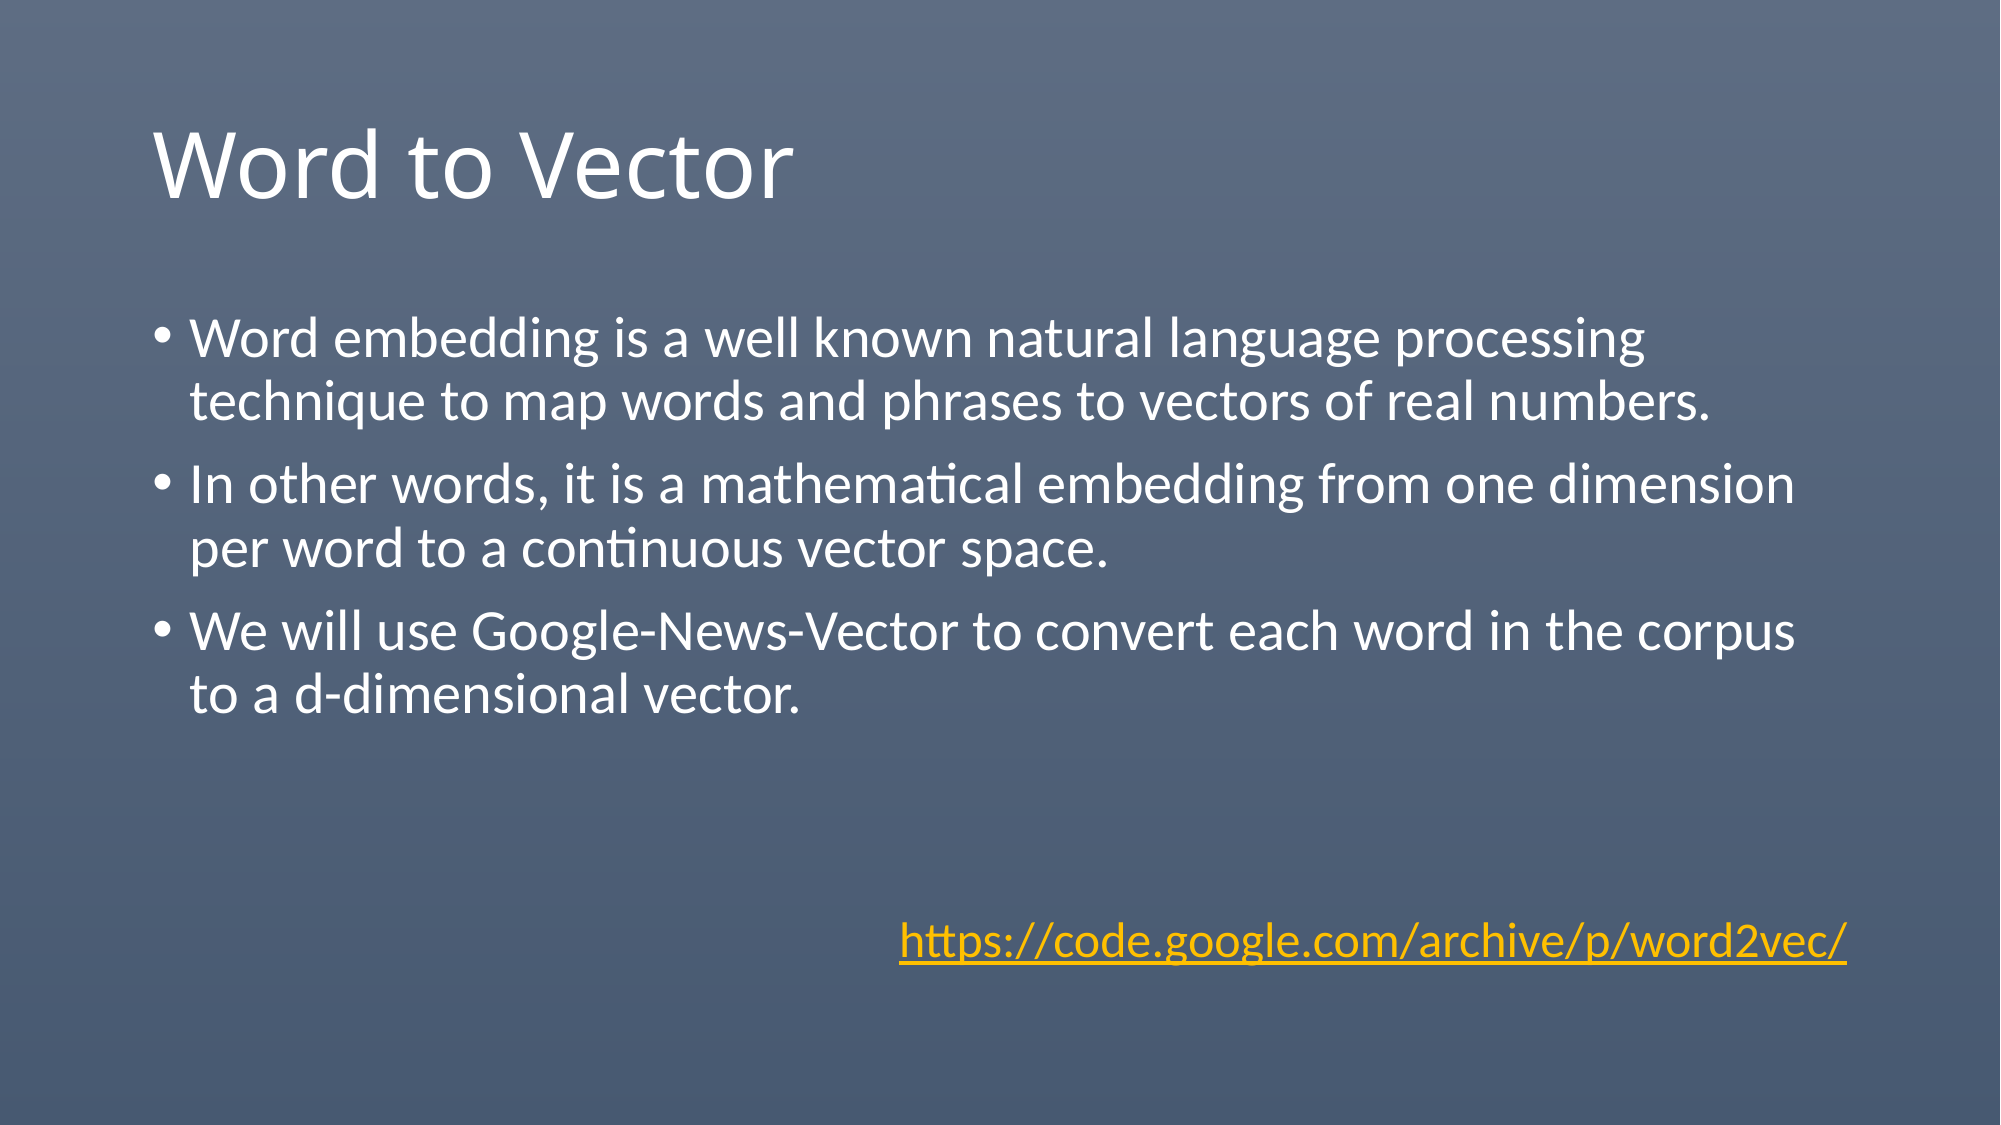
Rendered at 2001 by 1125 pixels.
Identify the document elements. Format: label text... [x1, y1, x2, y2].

list Word embedding is a well known natural language processing technique to map words and phrases to vectors of real numbers. In other words, it is a mathematical embedding from one dimension per word to a continuous vector space. We will use Google-News-Vector to convert each word in the corpus to a d-dimensional vector. https://code.google.com/archive/p/word2vec/ [137, 299, 1863, 1014]
title Word to Vector [137, 59, 1863, 278]
